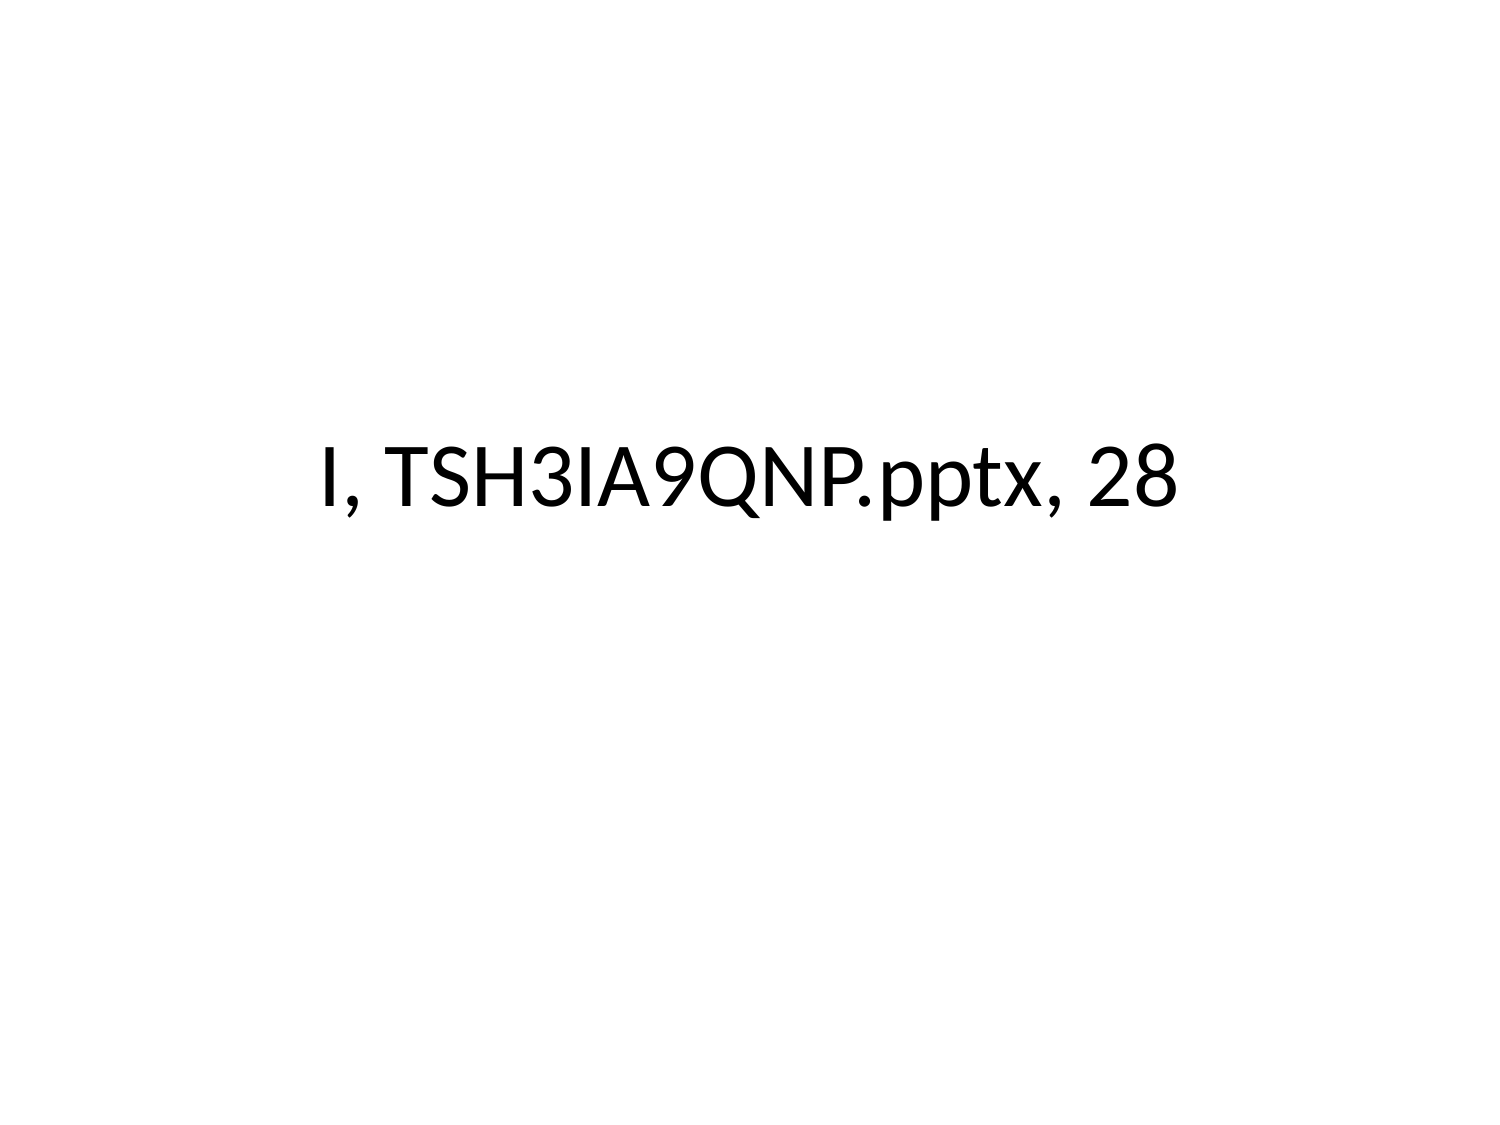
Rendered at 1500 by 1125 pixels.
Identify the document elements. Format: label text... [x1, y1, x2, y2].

title I, TSH3IA9QNP.pptx, 28 [112, 349, 1388, 591]
